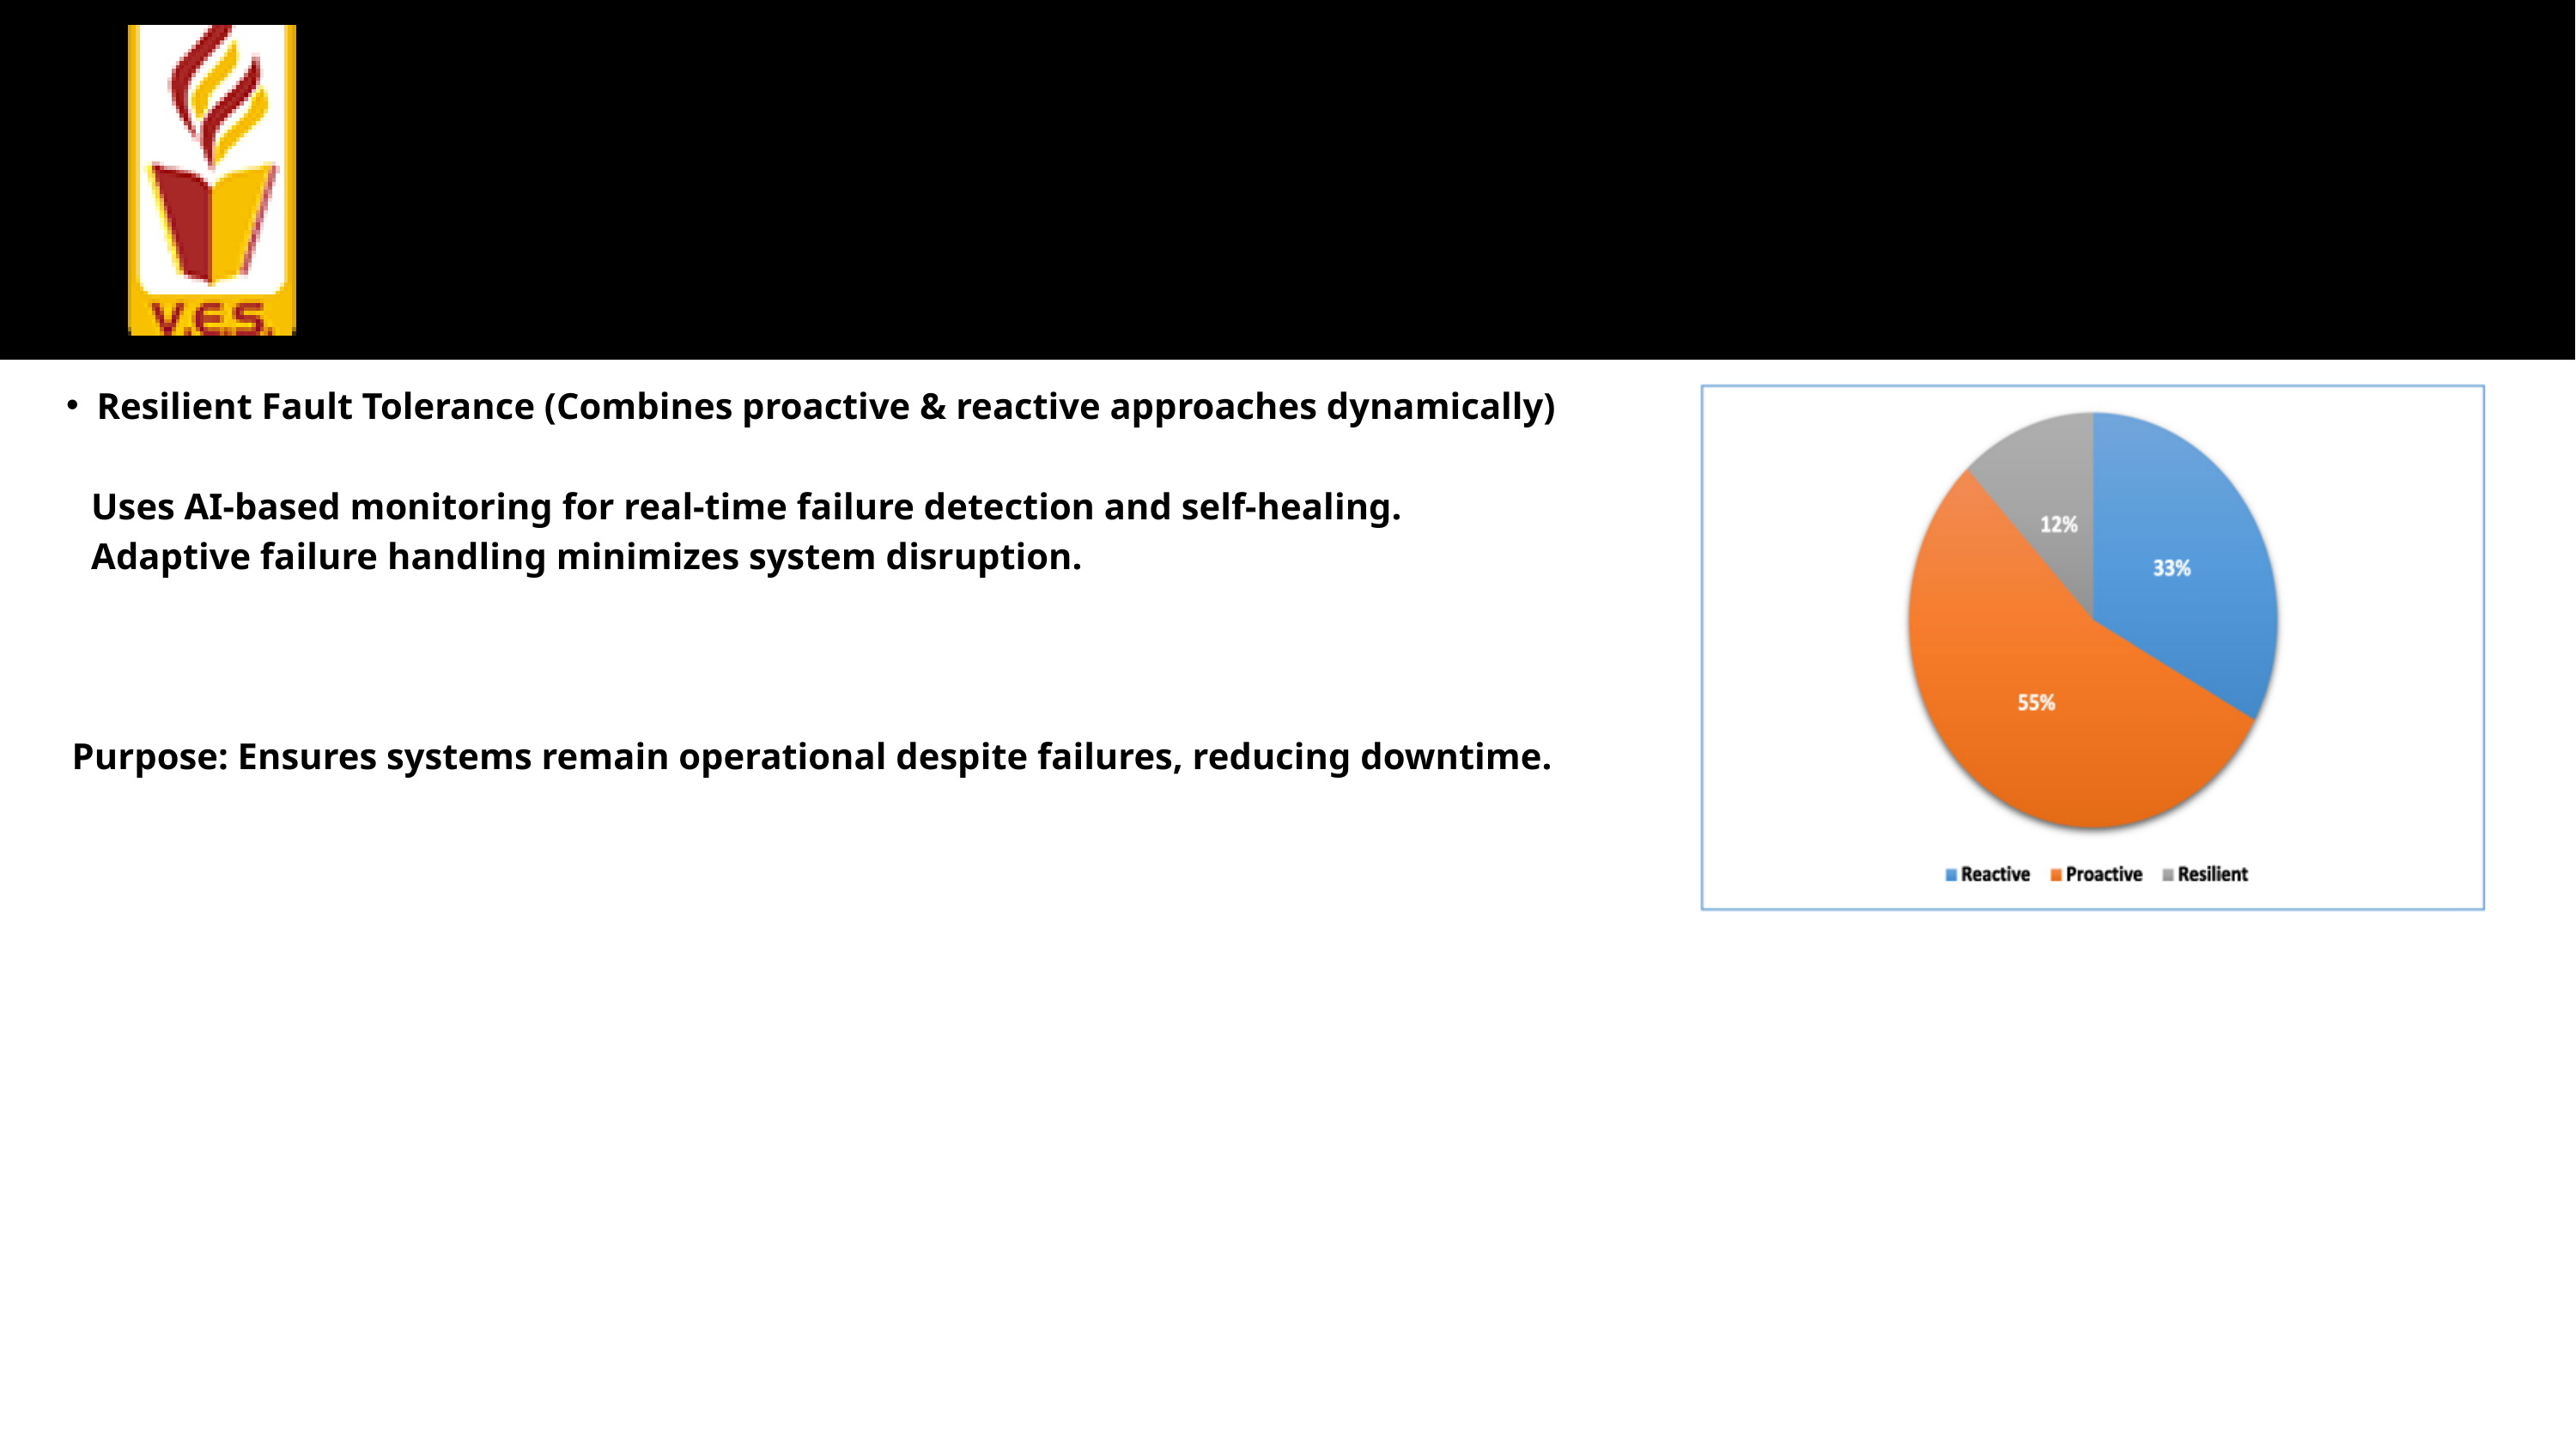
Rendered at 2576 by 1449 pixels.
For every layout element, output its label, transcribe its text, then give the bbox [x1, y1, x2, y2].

text_box [1671, 379, 2518, 936]
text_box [0, 0, 2576, 369]
text_box Resilient Fault Tolerance (Combines proactive & reactive approaches dynamically) Uses AI-based monitoring for real-time failure detection and self-healing. Adaptive failure handling minimizes system disruption. Purpose: Ensures systems remain operational despite failures, reducing downtime. [35, 379, 1571, 777]
